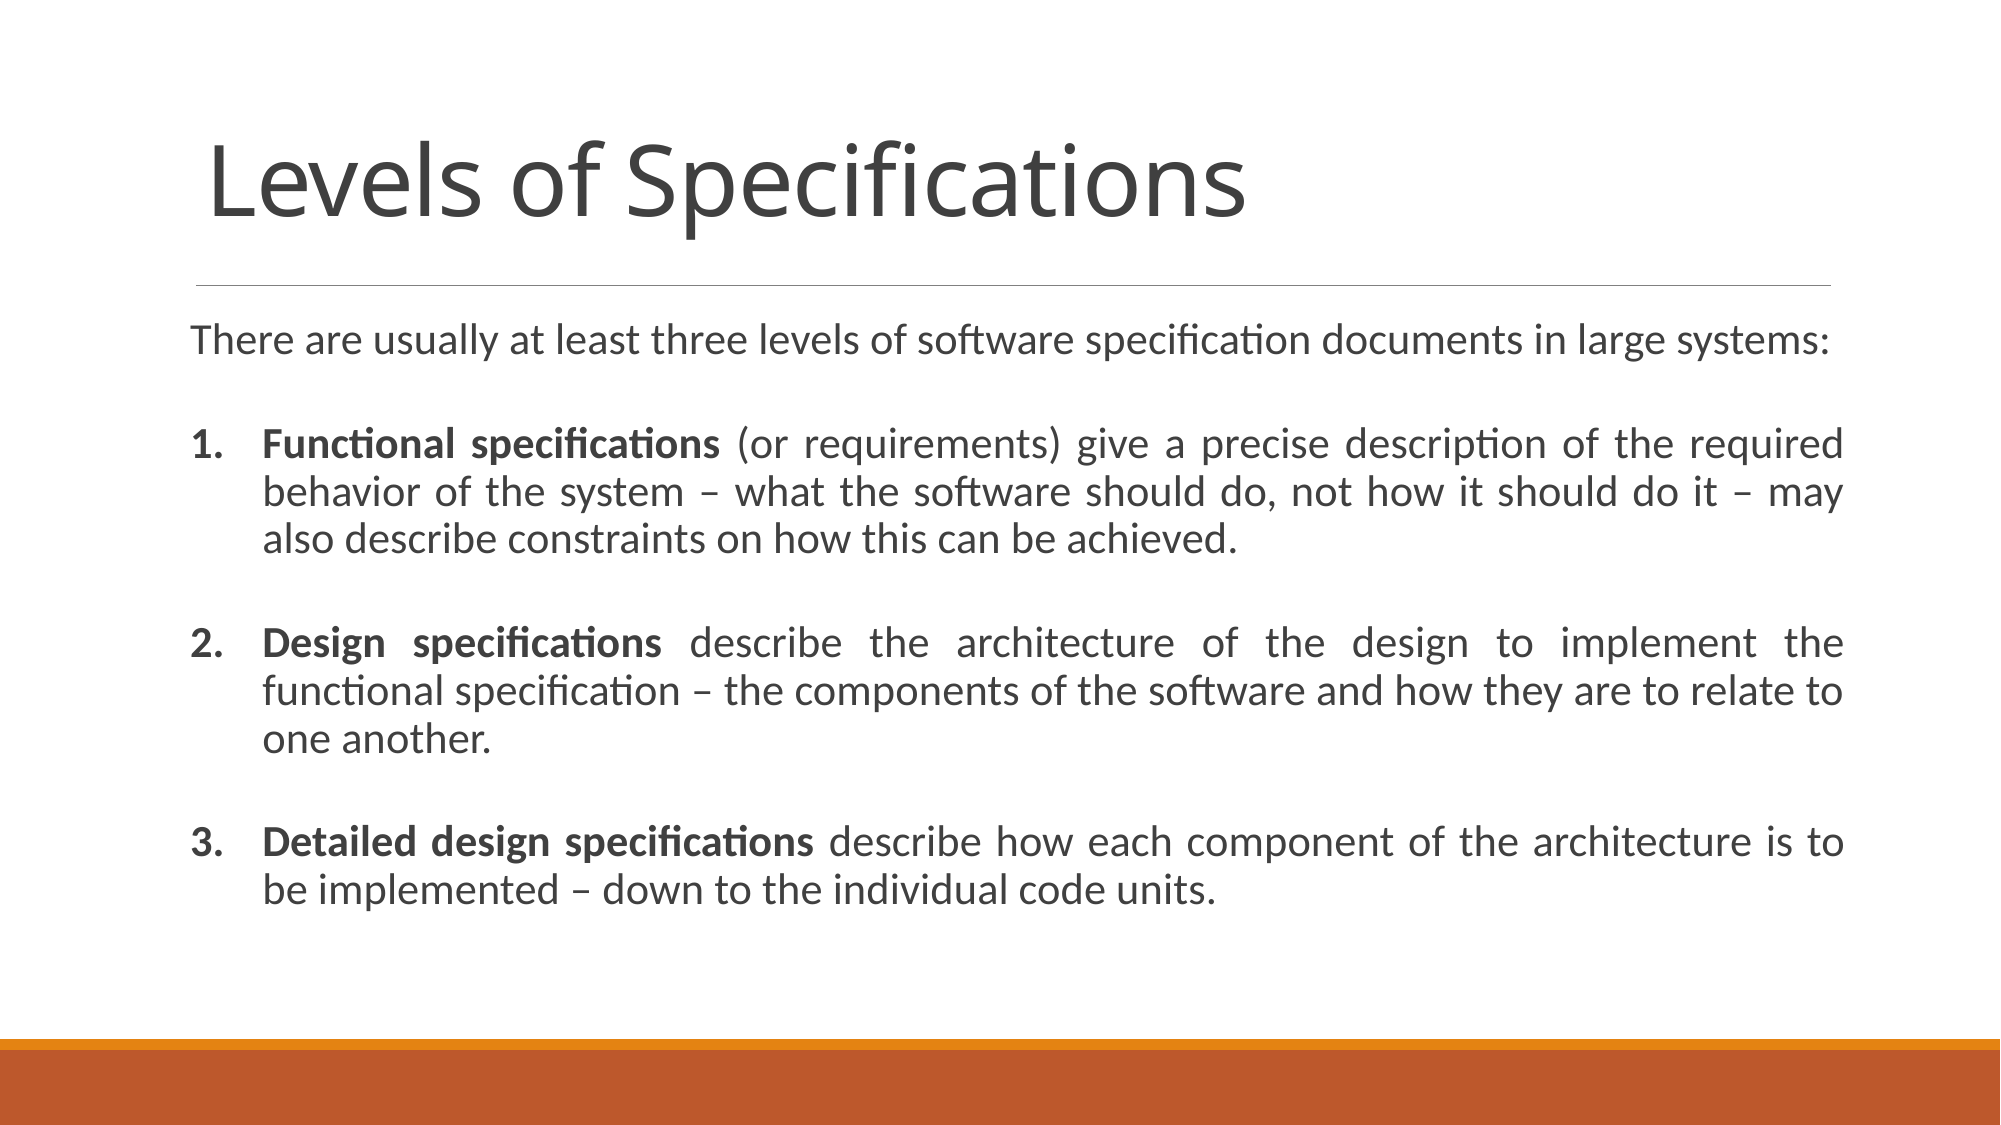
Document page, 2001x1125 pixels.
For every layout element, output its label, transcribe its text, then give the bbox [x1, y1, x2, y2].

title Levels of Specifications [190, 127, 1800, 244]
list There are usually at least three levels of software specification documents in large systems: Functional specifications (or requirements) give a precise description of the required behavior of the system – what the software should do, not how it should do it – may also describe constraints on how this can be achieved. Design specifications describe the architecture of the design to implement the functional specification – the components of the software and how they are to relate to one another. Detailed design specifications describe how each component of the architecture is to be implemented – down to the individual code units. [190, 308, 1847, 972]
